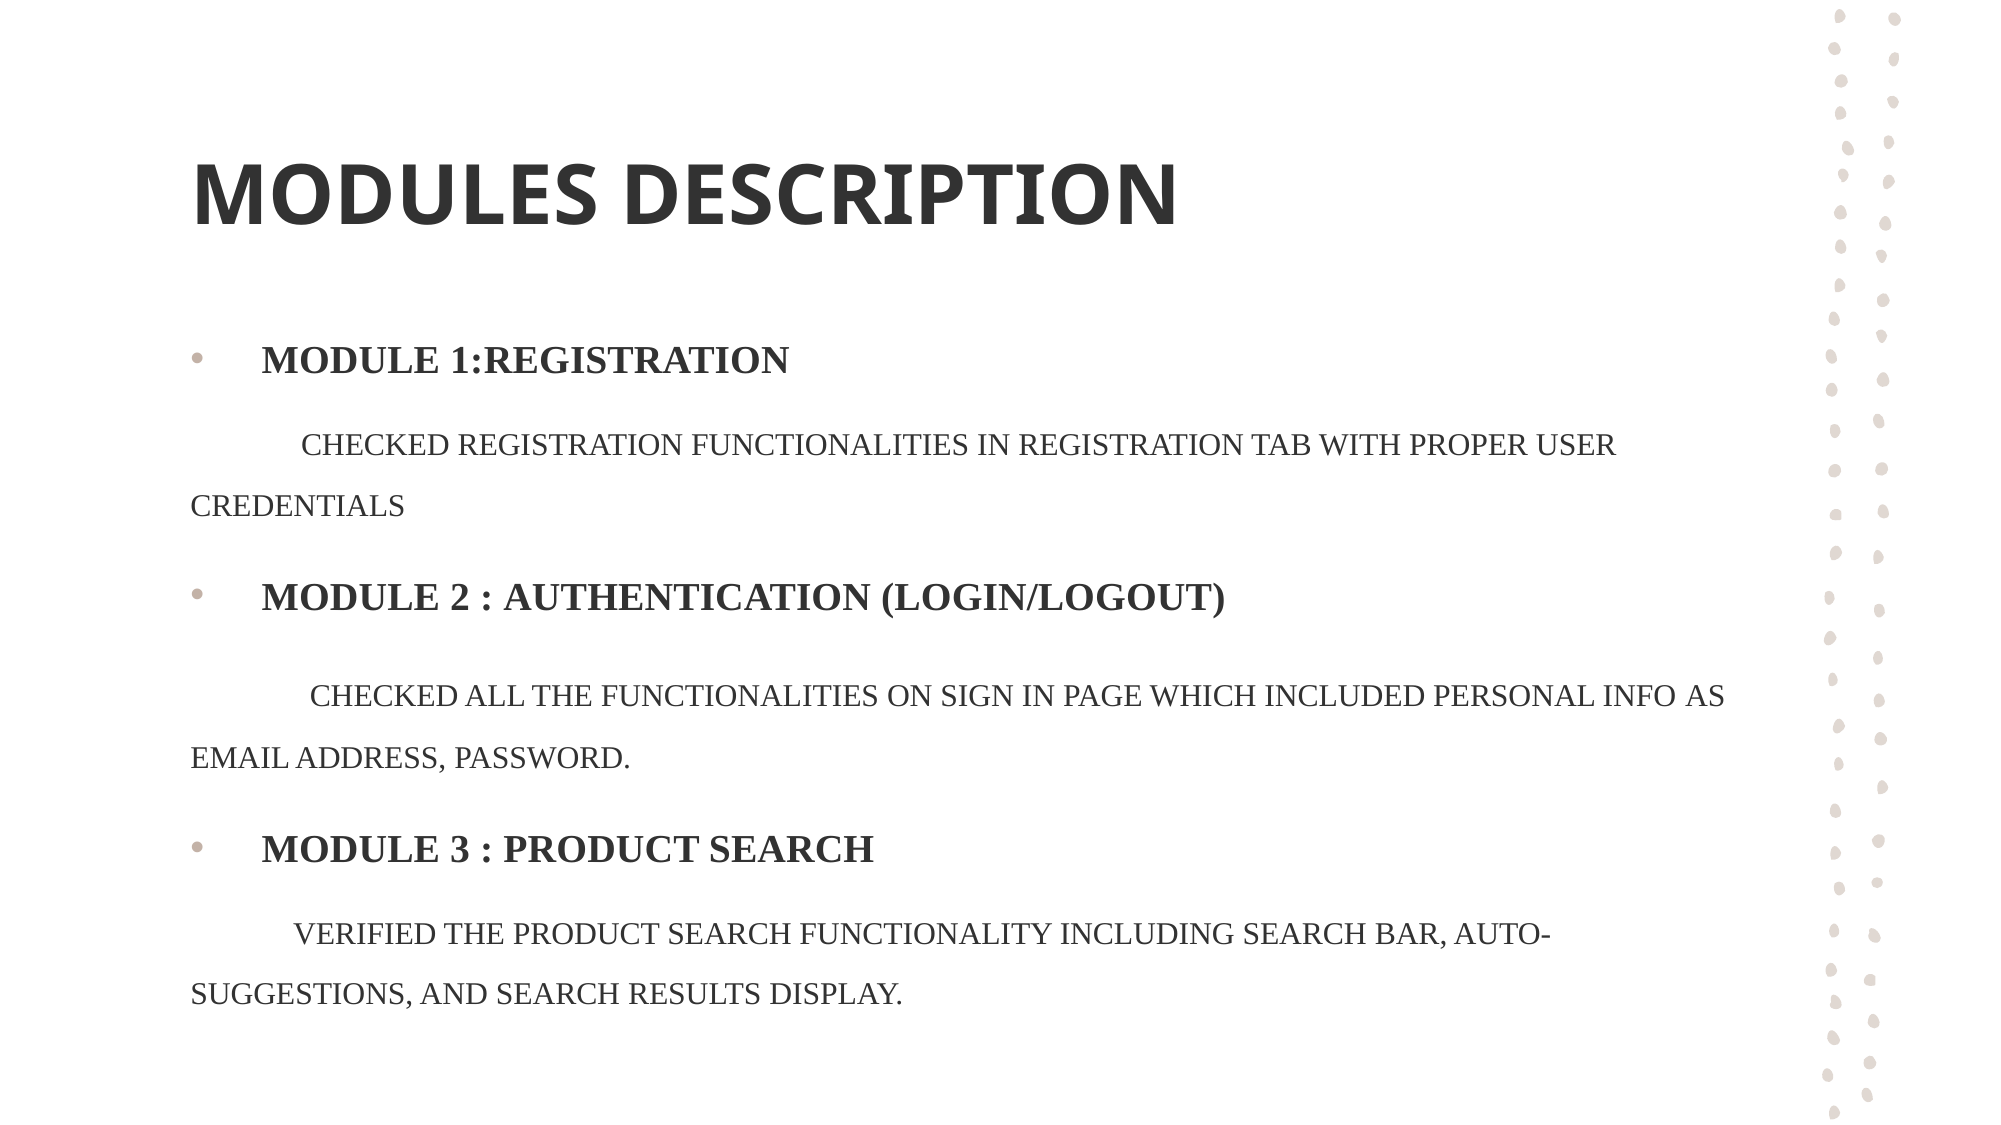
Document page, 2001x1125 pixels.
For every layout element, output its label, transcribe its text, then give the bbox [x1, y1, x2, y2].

title Modules Description [175, 82, 1756, 300]
list Module 1:Registration Checked Registration functionalities in registration tab with proper user credentials Module 2 : Authentication (Login/Logout) Checked all the functionalities on Sign in page which included personal info as email address, password. Module 3 : Product Search Verified the product search functionality including search bar, auto-suggestions, and search results display. [175, 307, 1756, 1022]
